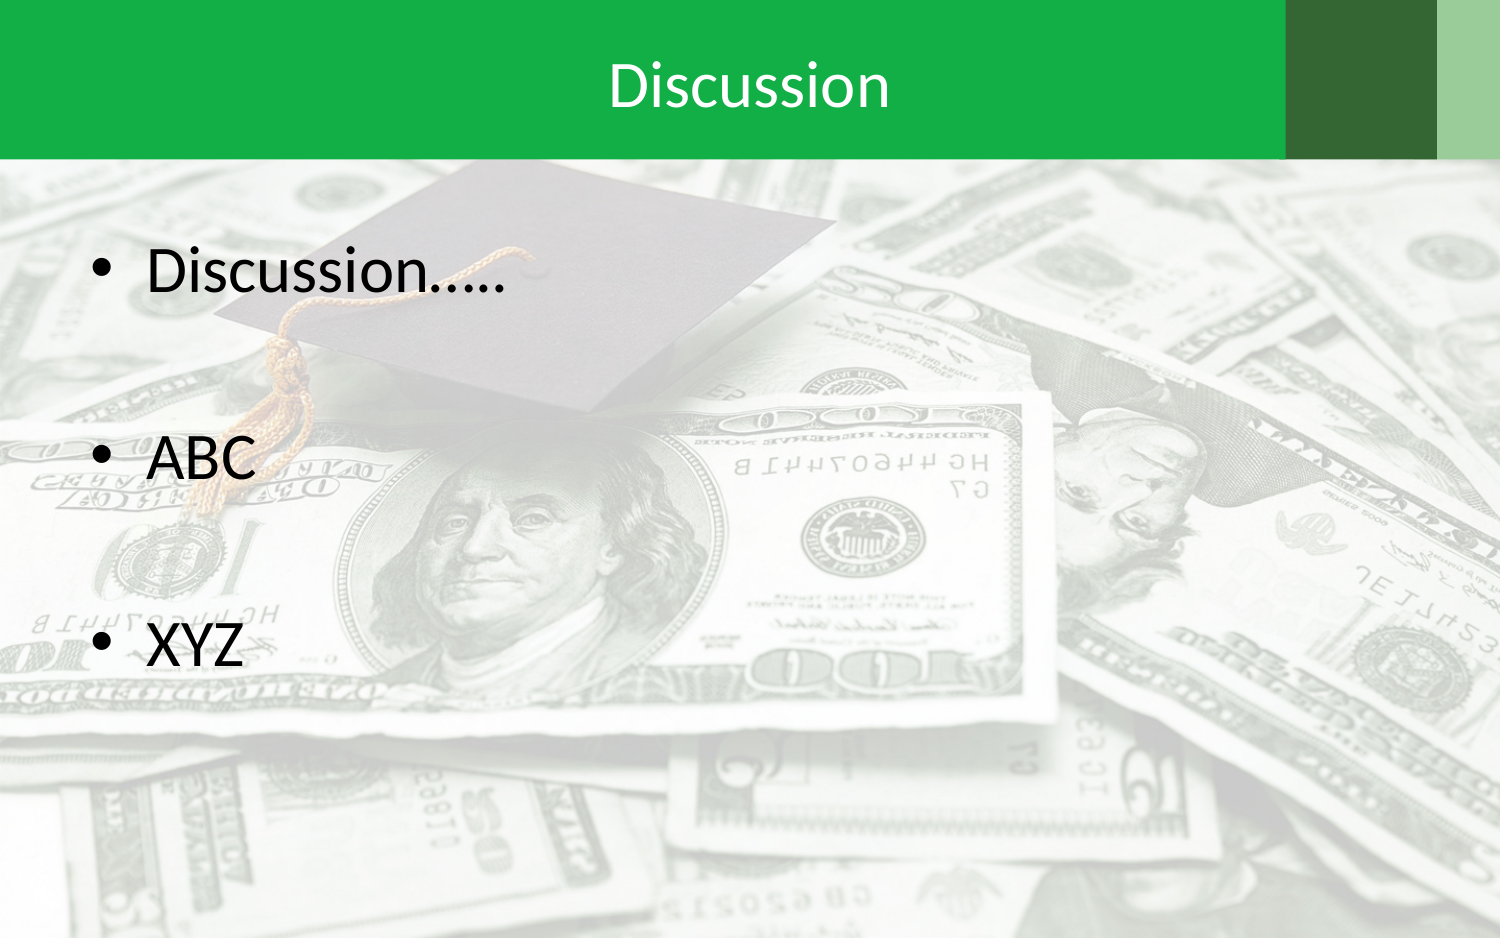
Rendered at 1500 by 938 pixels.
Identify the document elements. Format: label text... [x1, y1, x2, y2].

title Discussion [75, 18, 1425, 144]
list Discussion….. ABC XYZ [75, 218, 1425, 838]
picture [0, 160, 1500, 938]
